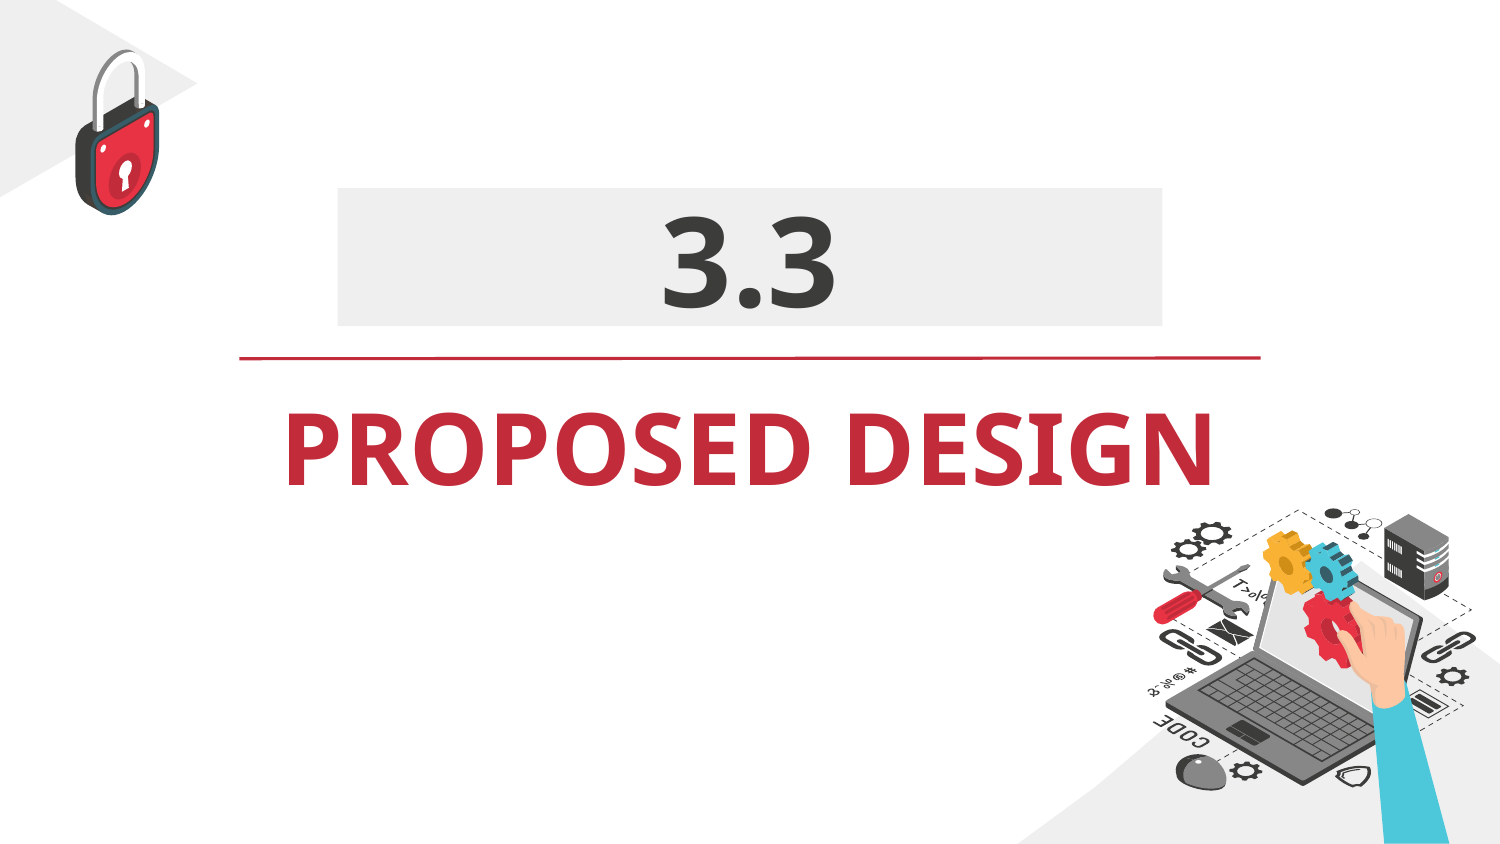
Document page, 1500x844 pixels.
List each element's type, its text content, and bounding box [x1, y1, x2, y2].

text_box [1147, 508, 1478, 844]
title 3.3 [337, 188, 1163, 327]
title PROPOSED DESIGN [239, 370, 1261, 509]
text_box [75, 49, 160, 216]
